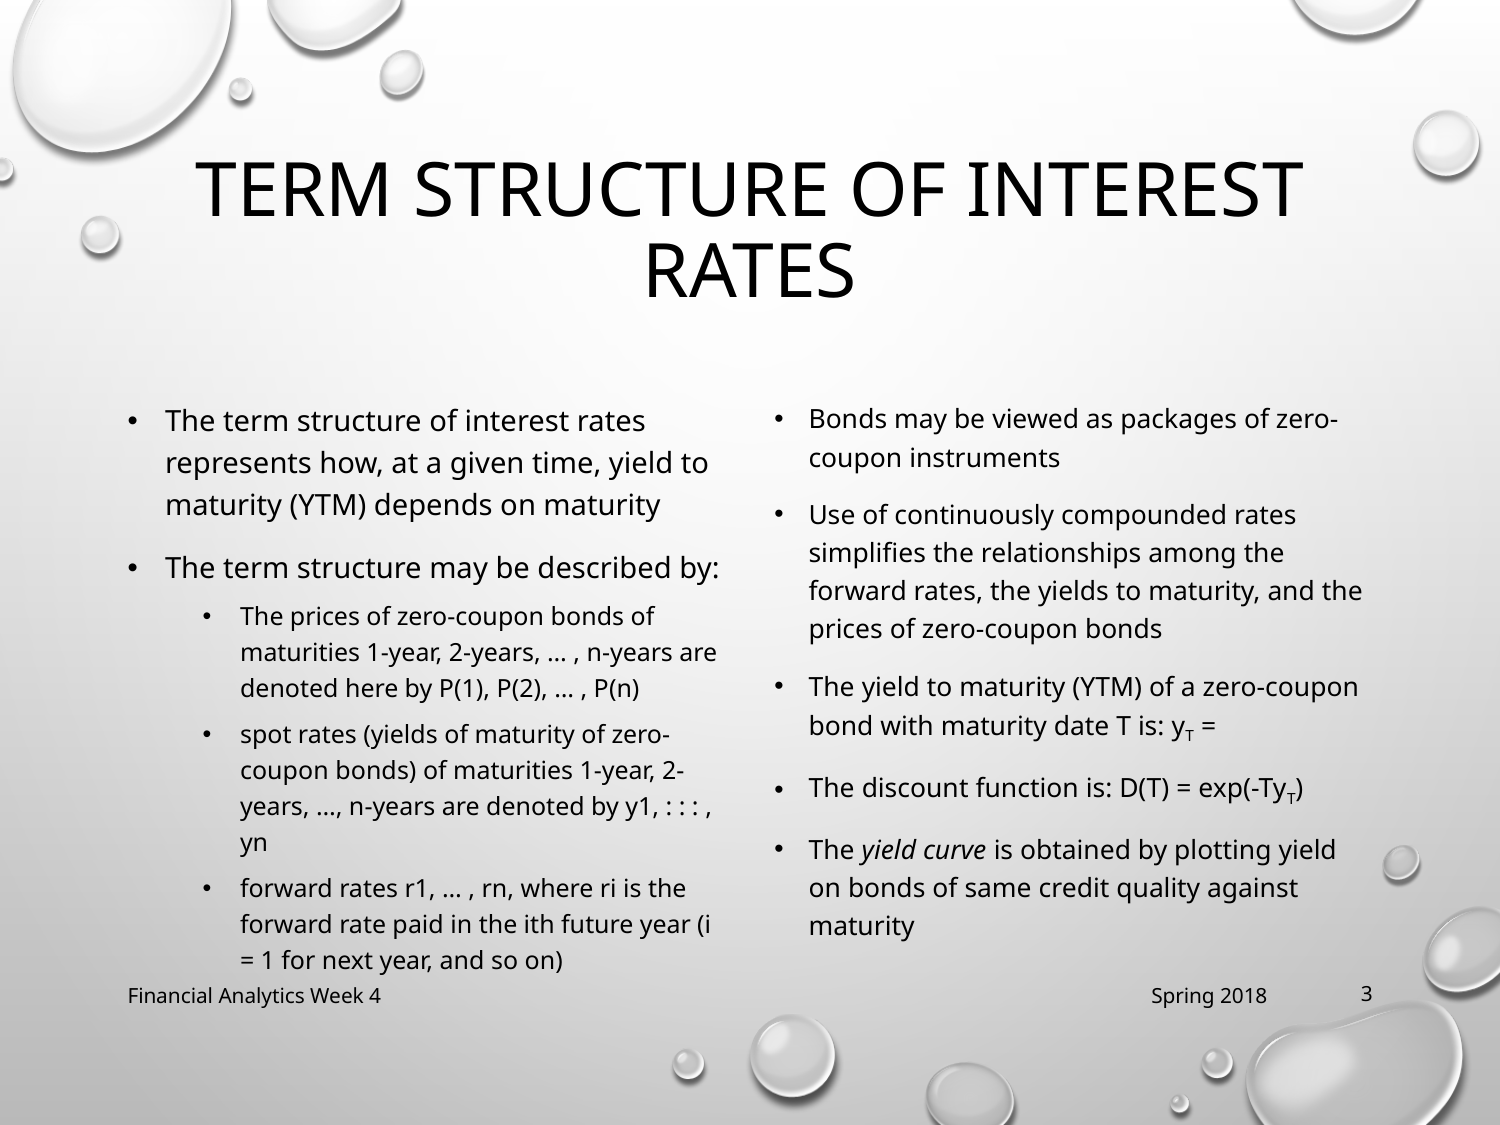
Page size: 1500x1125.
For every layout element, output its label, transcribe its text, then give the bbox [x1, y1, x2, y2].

title Term structure of Interest Rates [112, 101, 1388, 364]
picture [0, 0, 1500, 1125]
list The term structure of interest rates represents how, at a given time, yield to maturity (YTM) depends on maturity The term structure may be described by: The prices of zero-coupon bonds of maturities 1-year, 2-years, … , n-years are denoted here by P(1), P(2), … , P(n) spot rates (yields of maturity of zero-coupon bonds) of maturities 1-year, 2-years, …, n-years are denoted by y1, : : : , yn forward rates r1, … , rn, where ri is the forward rate paid in the ith future year (i = 1 for next year, and so on) [112, 388, 741, 950]
slide_number 3 [1293, 965, 1388, 1025]
slide_number Spring 2018 [944, 965, 1283, 1025]
footer Financial Analytics Week 4 [112, 965, 934, 1025]
